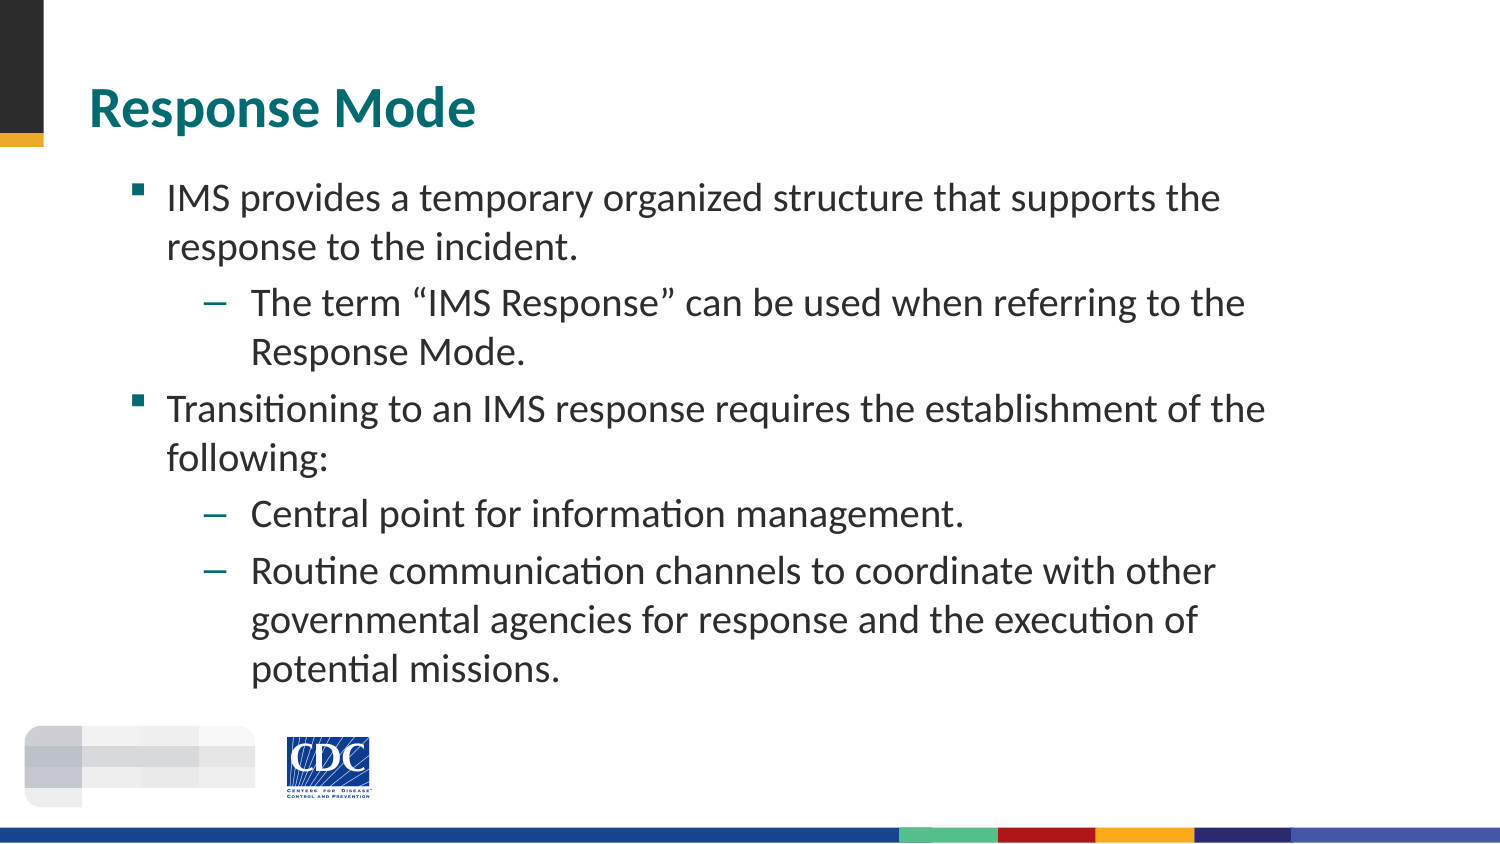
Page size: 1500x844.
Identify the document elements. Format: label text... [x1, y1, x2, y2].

title Response Mode [75, 33, 1425, 147]
picture [287, 737, 372, 798]
list IMS provides a temporary organized structure that supports the response to the incident. The term “IMS Response” can be used when referring to the Response Mode. Transitioning to an IMS response requires the establishment of the following: Central point for information management. Routine communication channels to coordinate with other governmental agencies for response and the execution of potential missions. [113, 163, 1368, 712]
